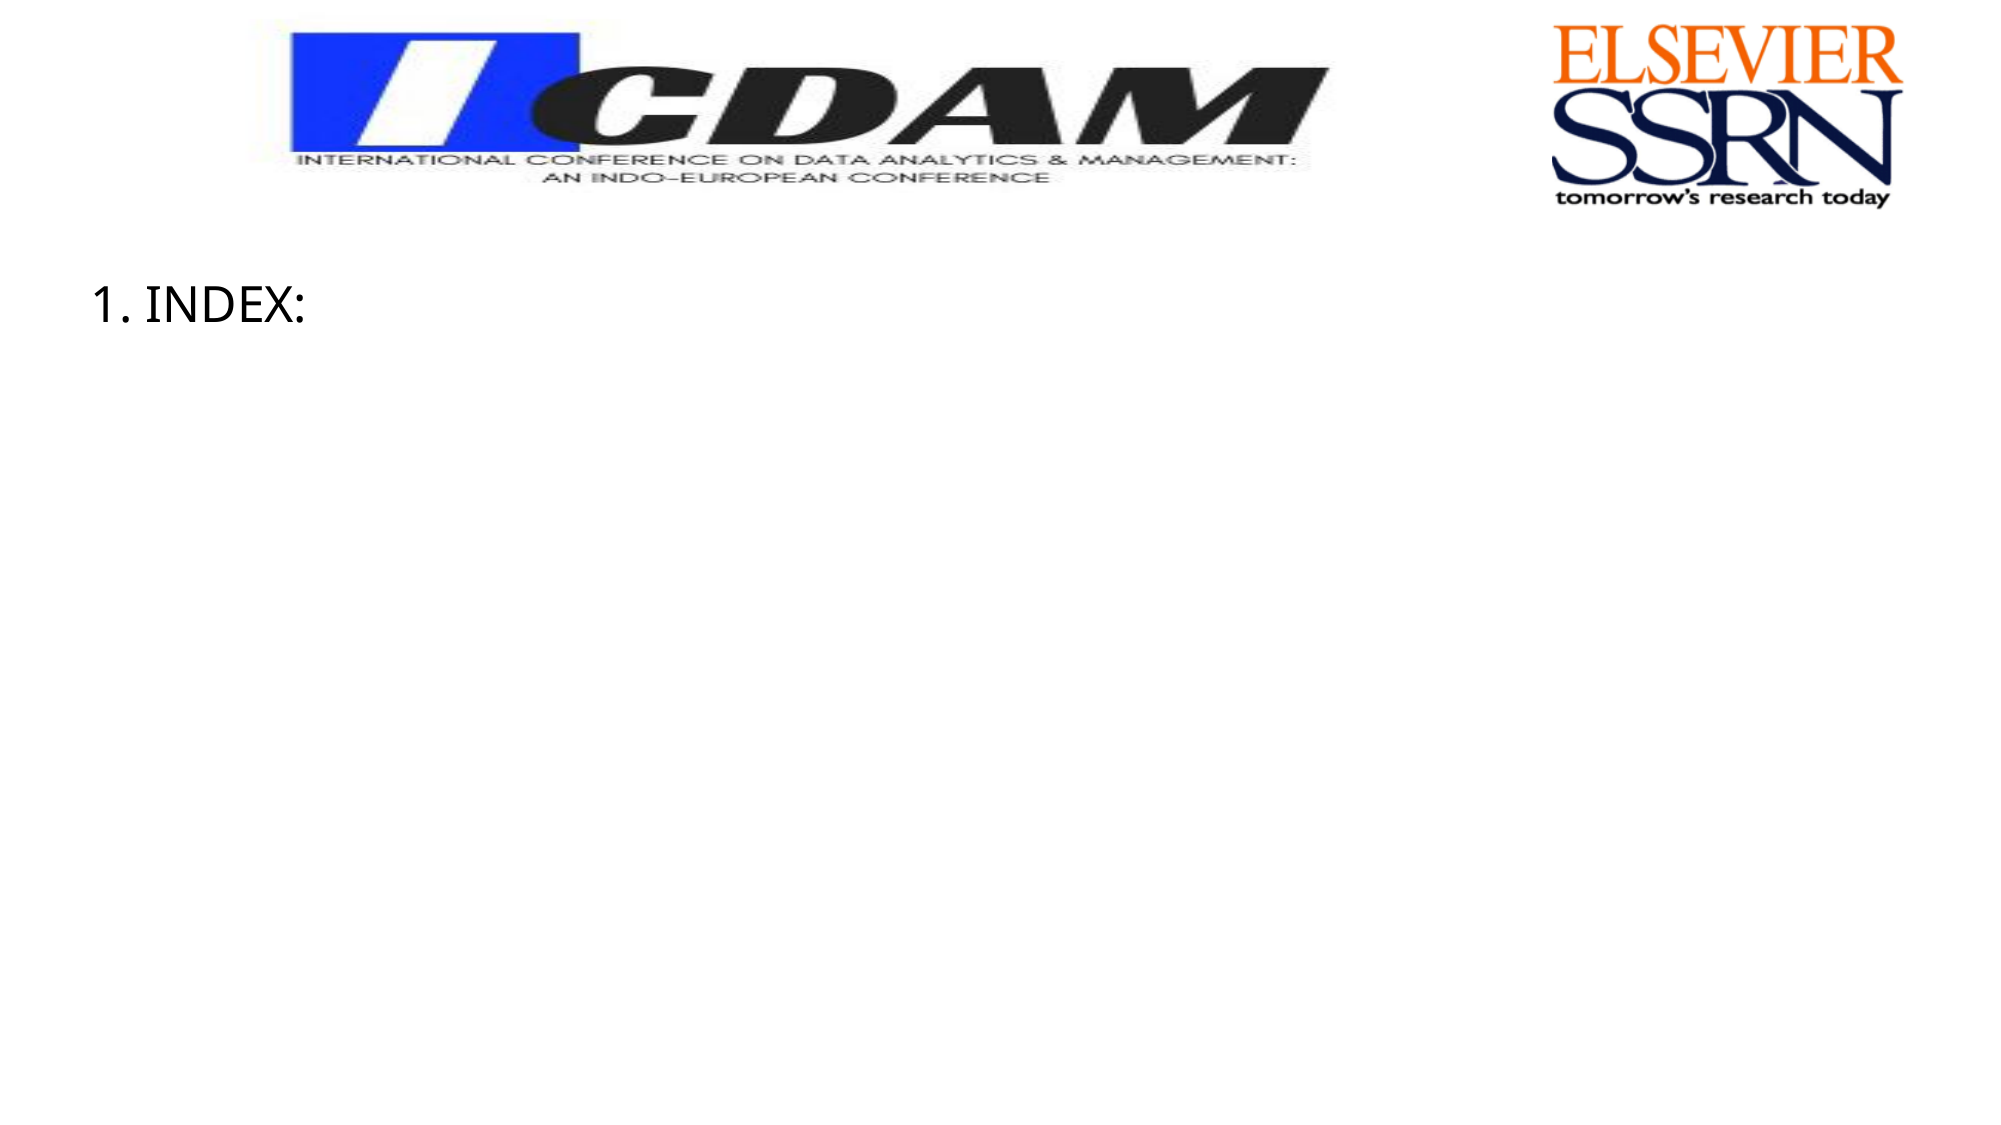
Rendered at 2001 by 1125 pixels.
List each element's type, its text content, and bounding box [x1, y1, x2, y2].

subtitle 1. INDEX: [75, 271, 1947, 1049]
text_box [103, 0, 1907, 212]
